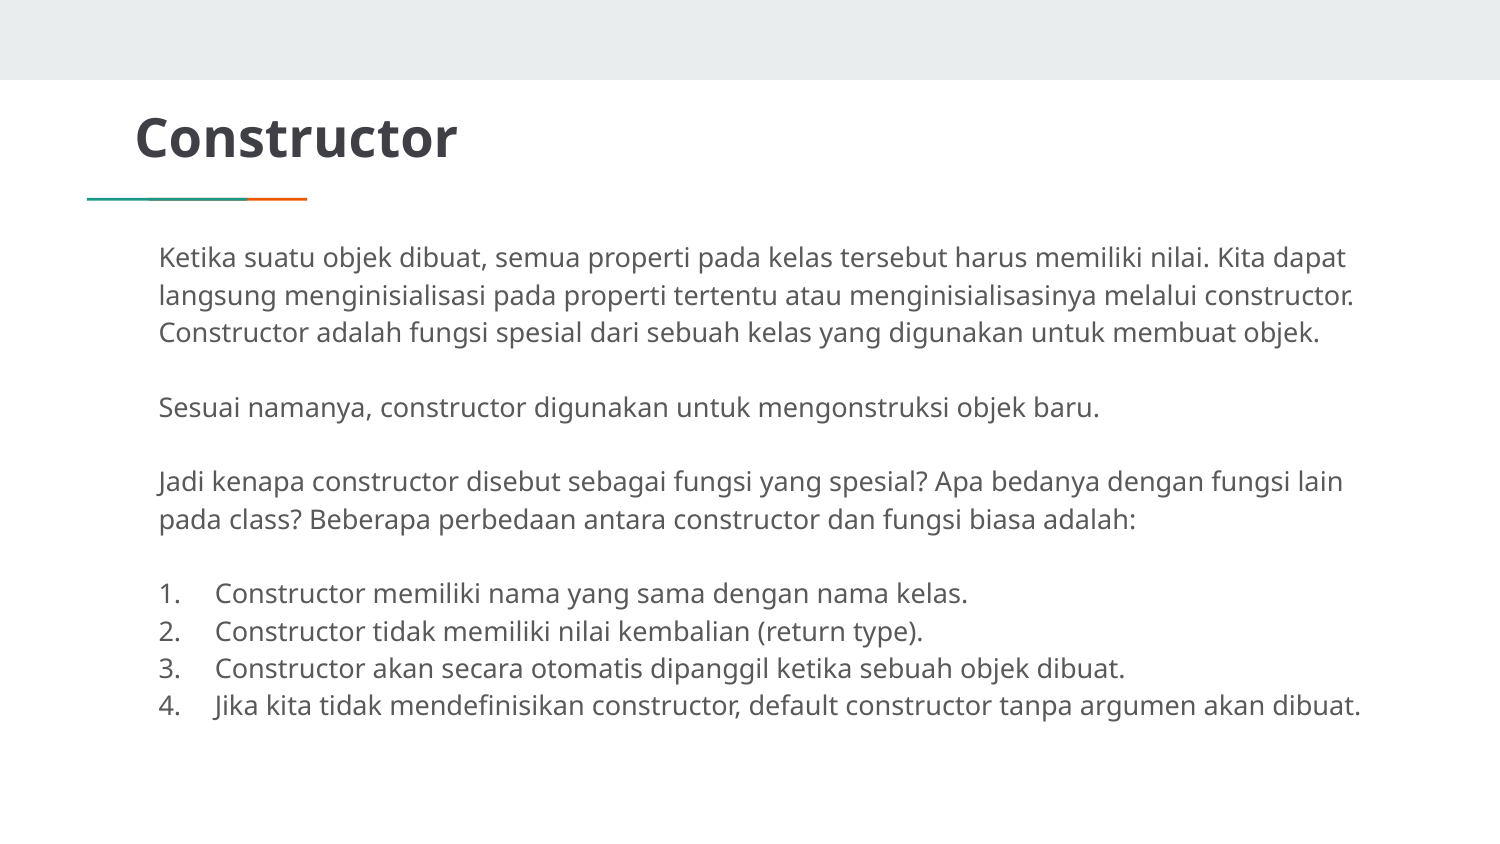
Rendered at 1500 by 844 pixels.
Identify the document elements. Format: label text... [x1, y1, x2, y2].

list Ketika suatu objek dibuat, semua properti pada kelas tersebut harus memiliki nilai. Kita dapat langsung menginisialisasi pada properti tertentu atau menginisialisasinya melalui constructor. Constructor adalah fungsi spesial dari sebuah kelas yang digunakan untuk membuat objek. Sesuai namanya, constructor digunakan untuk mengonstruksi objek baru. Jadi kenapa constructor disebut sebagai fungsi yang spesial? Apa bedanya dengan fungsi lain pada class? Beberapa perbedaan antara constructor dan fungsi biasa adalah: Constructor memiliki nama yang sama dengan nama kelas. Constructor tidak memiliki nilai kembalian (return type). Constructor akan secara otomatis dipanggil ketika sebuah objek dibuat. Jika kita tidak mendefinisikan constructor, default constructor tanpa argumen akan dibuat. [119, 220, 1381, 780]
title Constructor [119, 87, 1381, 176]
